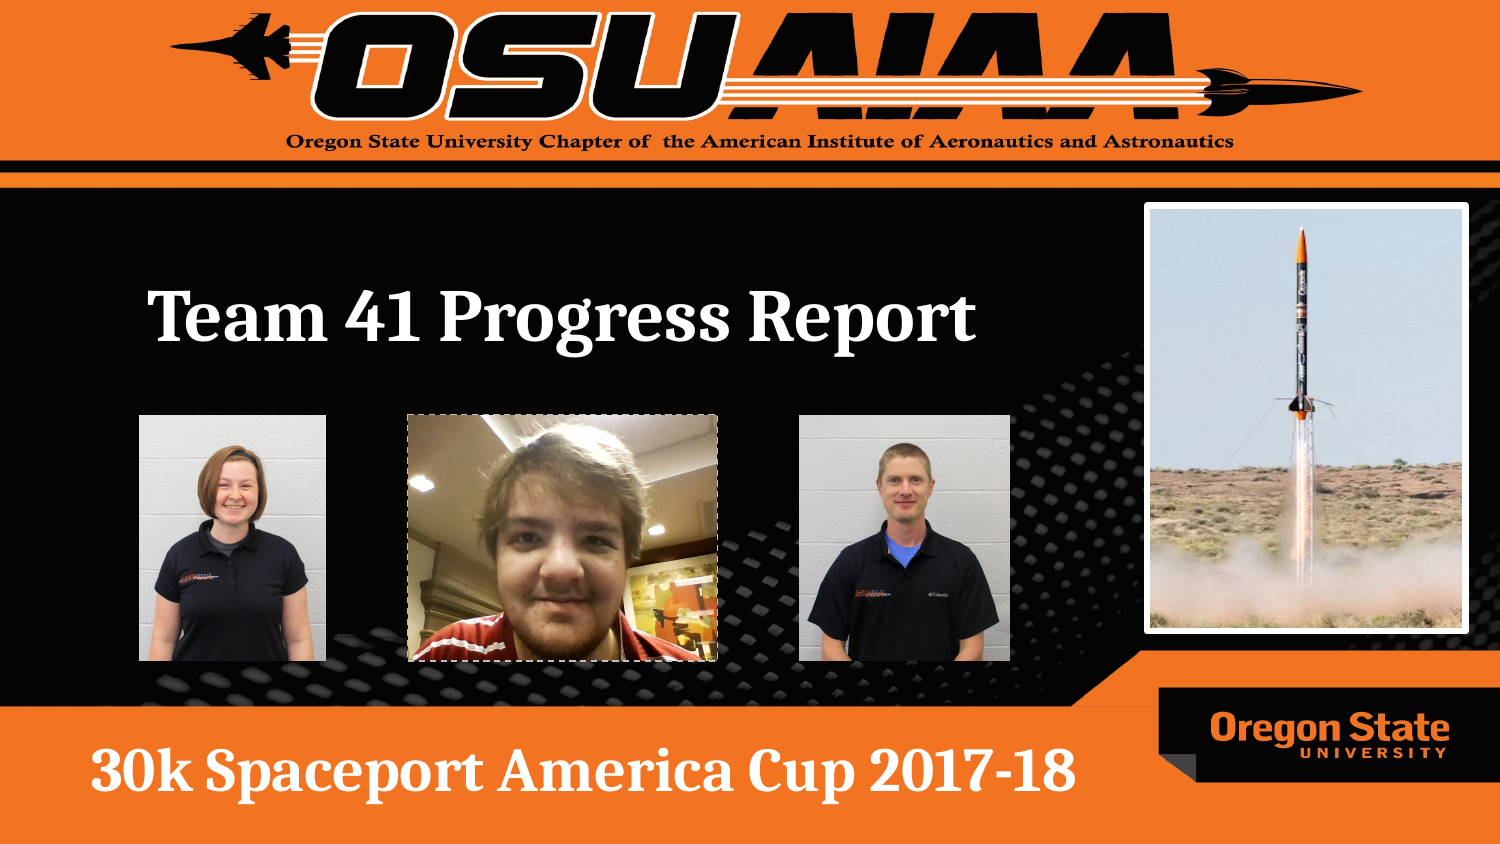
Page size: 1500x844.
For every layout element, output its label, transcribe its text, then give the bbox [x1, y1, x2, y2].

text_box Team 41 Progress Report [64, 258, 1061, 361]
text_box 30k Spaceport America Cup 2017-18 [19, 721, 1150, 824]
picture [0, 0, 1500, 844]
